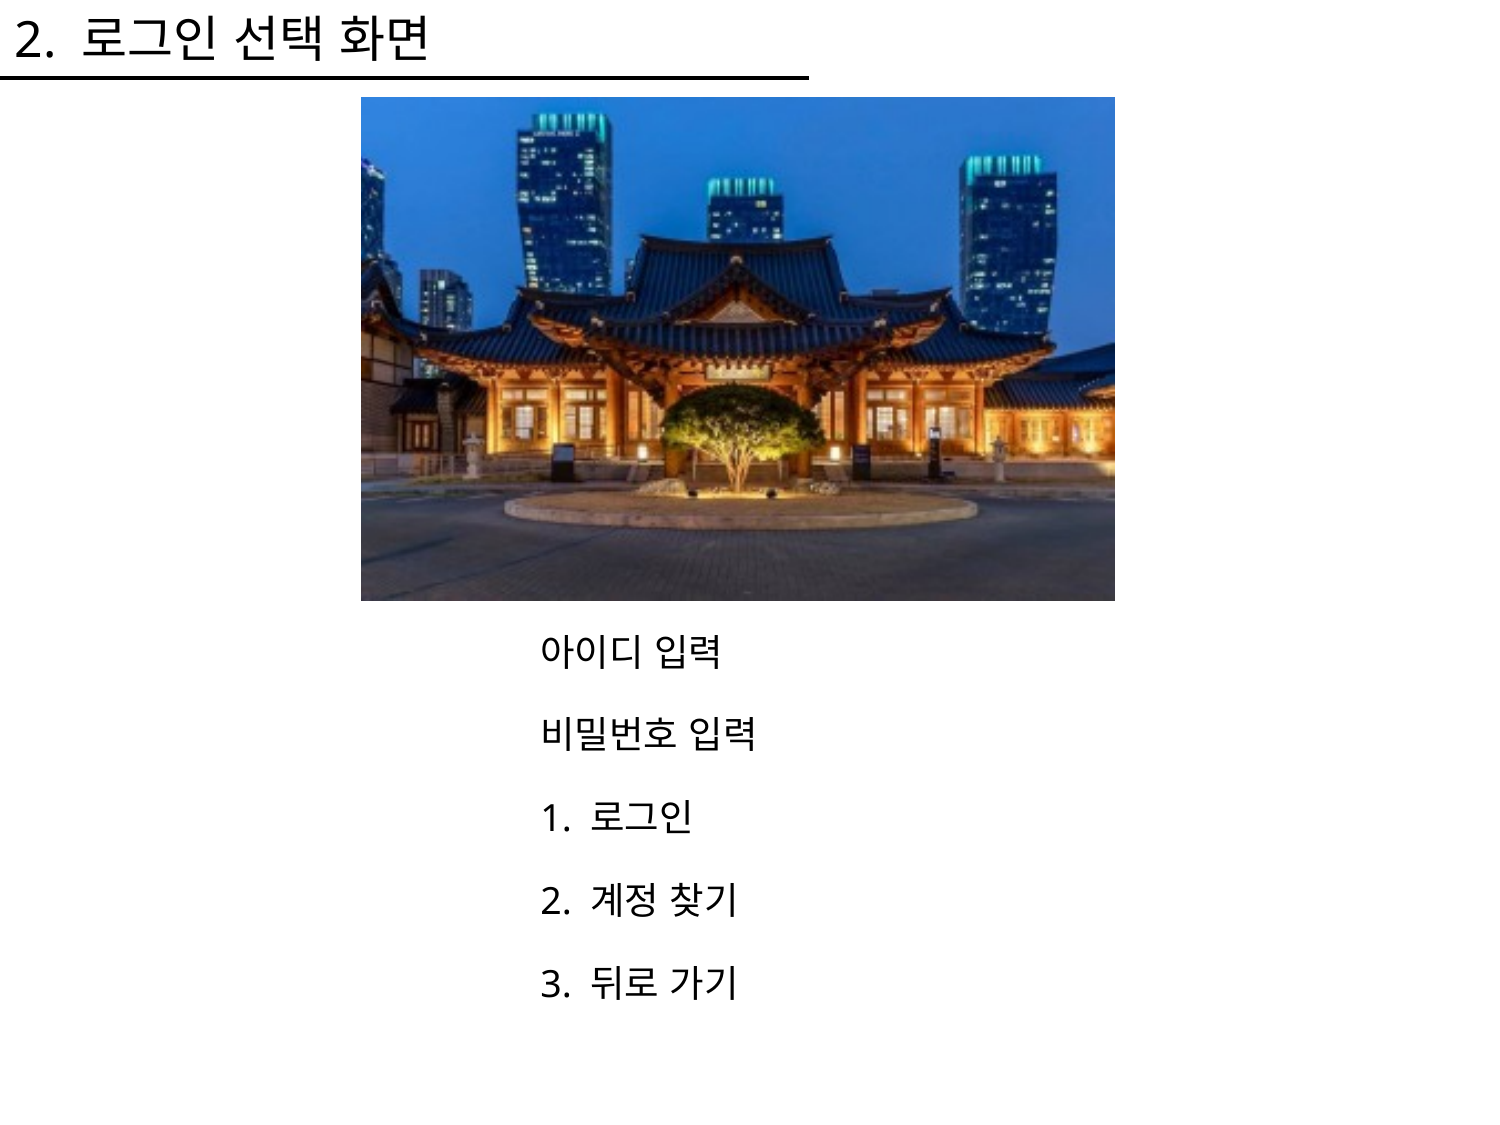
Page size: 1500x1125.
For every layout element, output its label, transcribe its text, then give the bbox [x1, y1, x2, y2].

picture [361, 96, 1116, 601]
text_box 2. 계정 찾기 [525, 869, 951, 930]
text_box 아이디 입력 [525, 621, 951, 682]
text_box 비밀번호 입력 [525, 704, 1034, 764]
text_box 1. 로그인 [525, 786, 951, 847]
text_box 2. 로그인 선택 화면 [0, 0, 939, 75]
text_box 3. 뒤로 가기 [525, 952, 951, 1013]
